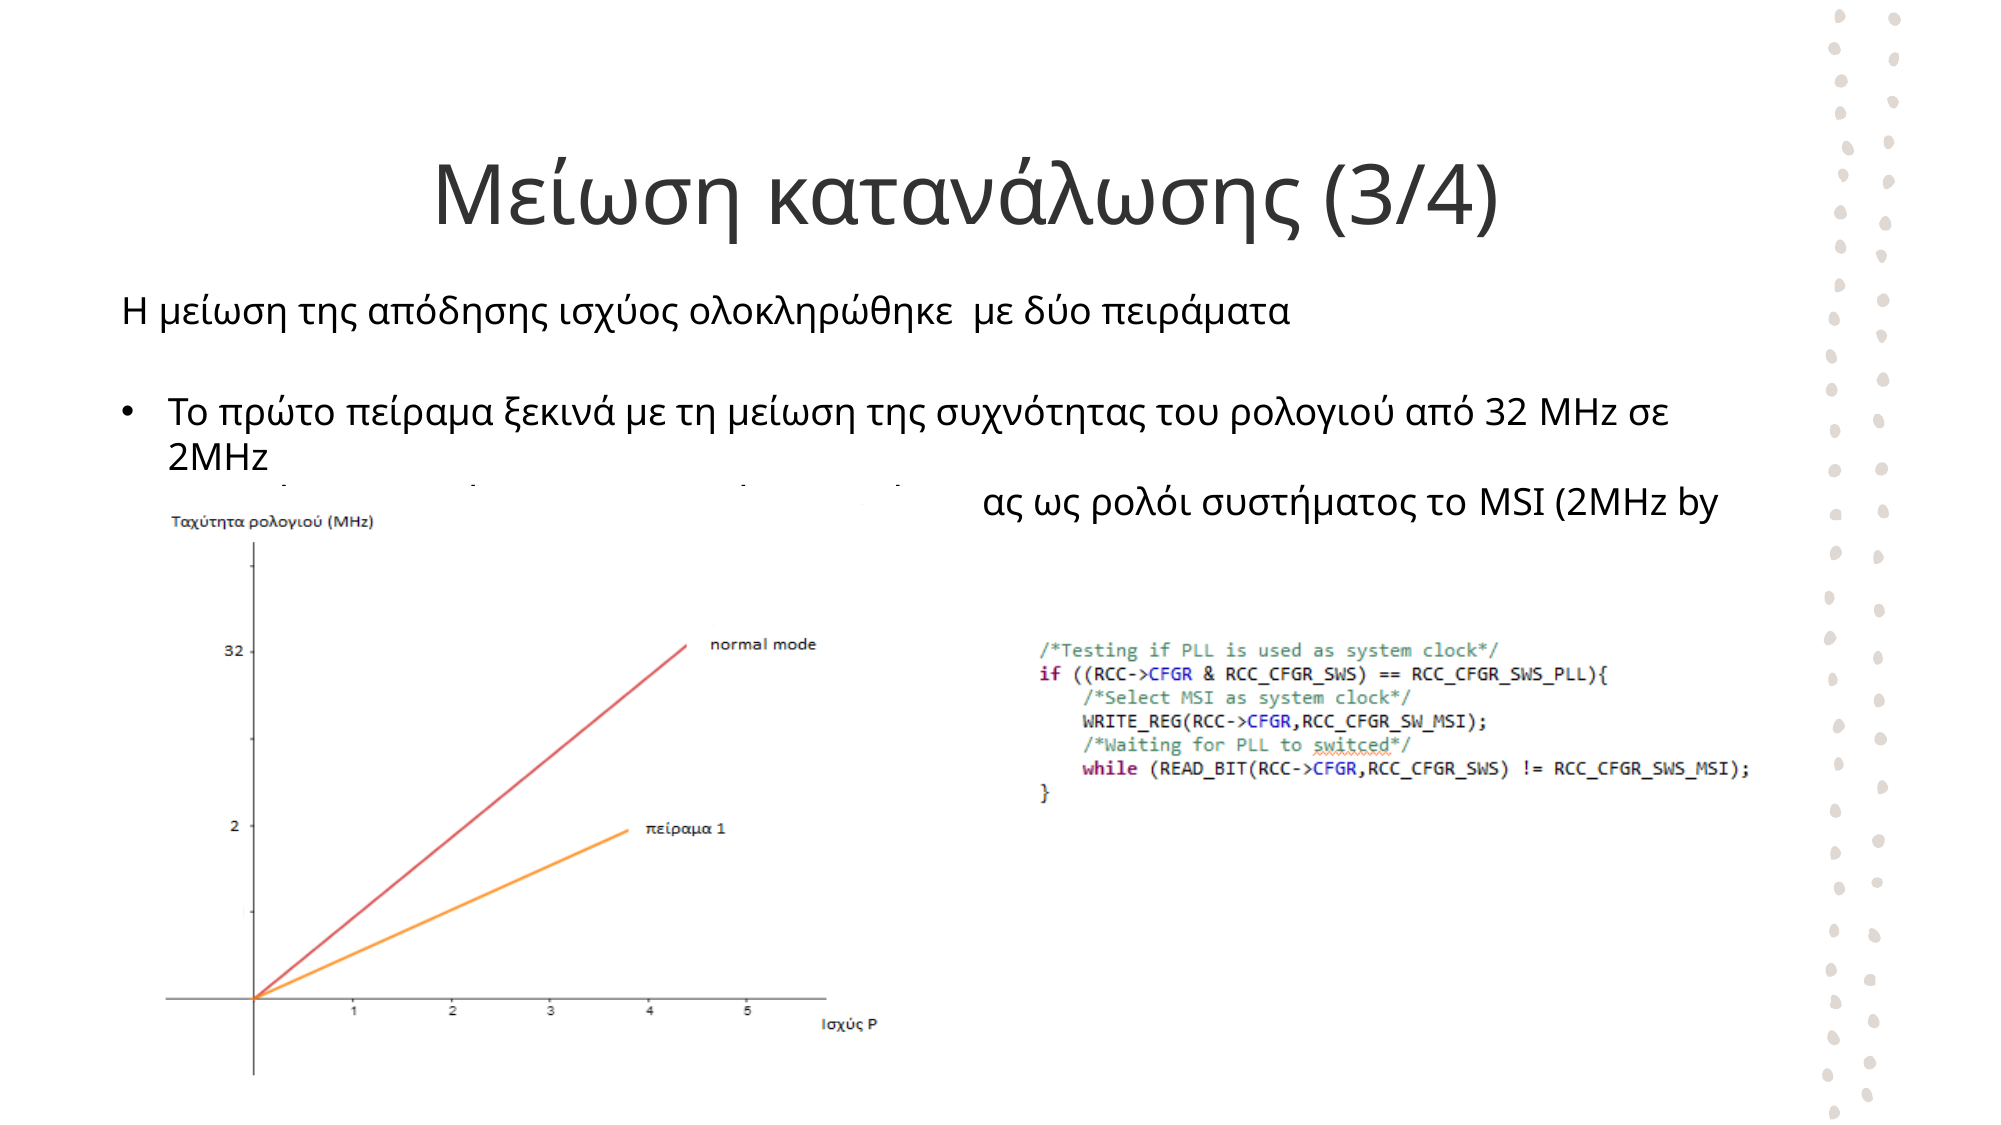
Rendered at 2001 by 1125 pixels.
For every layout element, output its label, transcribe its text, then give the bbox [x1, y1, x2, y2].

picture [1030, 638, 1756, 808]
text_box Το πρώτο πείραμα ξεκινά με τη μείωση της συχνότητας του ρολογιού από 32 MHz σε 2MHz Η ενέργεια αυτή πραγματοποιήθηκε ορίζοντας ως ρολόι συστήματος το MSI (2ΜΗz by default) [106, 380, 1789, 576]
text_box Η μείωση της απόδησης ισχύος ολοκληρώθηκε με δύο πειράματα [106, 279, 1855, 340]
picture [64, 486, 981, 1115]
title Μείωση κατανάλωσης (3/4) [175, 82, 1756, 279]
